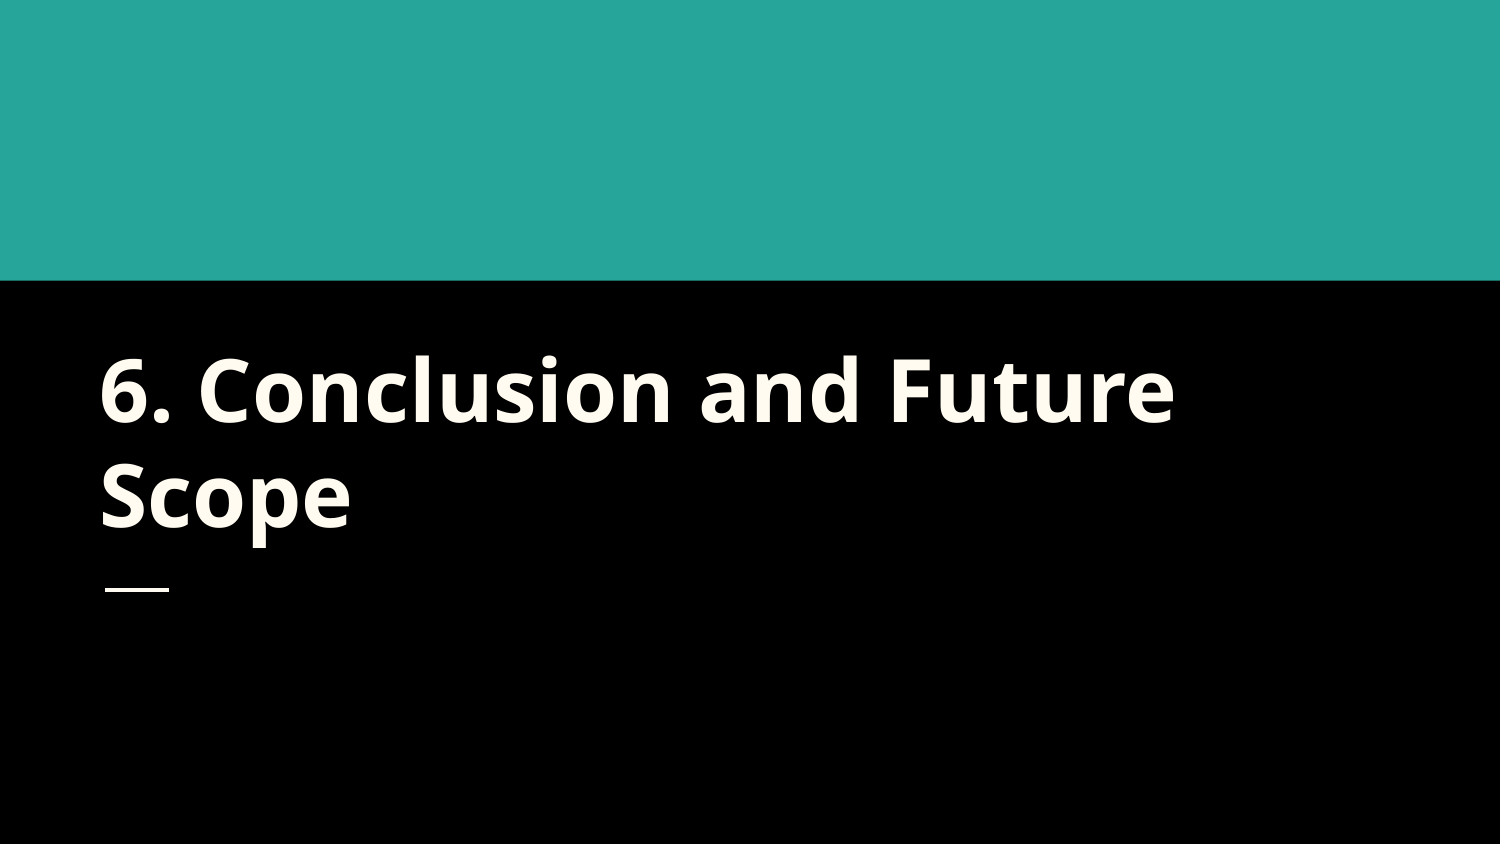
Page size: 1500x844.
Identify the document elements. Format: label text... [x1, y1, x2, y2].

title 6. Conclusion and Future Scope [84, 310, 1416, 561]
